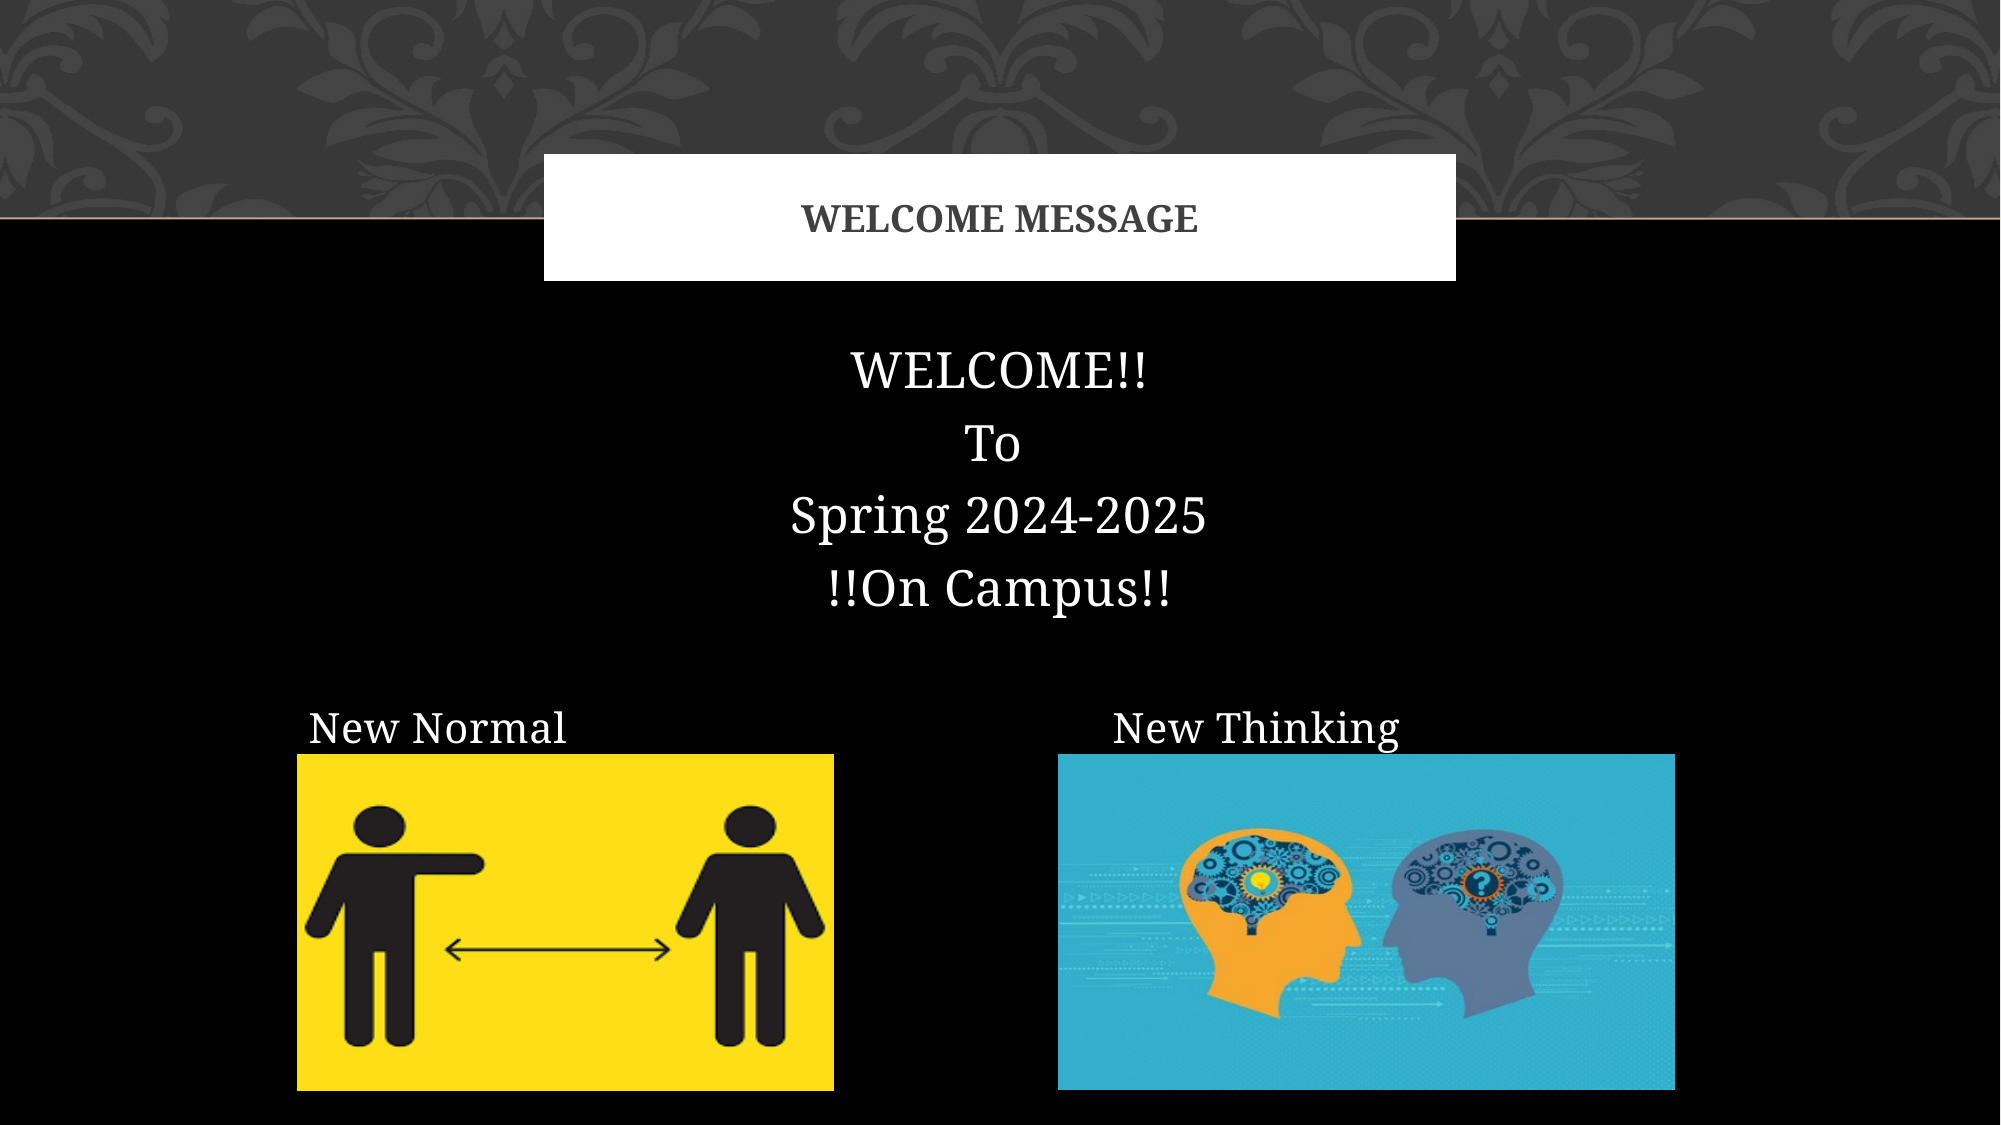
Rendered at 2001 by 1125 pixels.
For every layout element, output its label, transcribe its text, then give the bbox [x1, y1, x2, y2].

picture [1058, 754, 1676, 1090]
list WELCOME!! To Spring 2024-2025 !!On Campus!! New Normal New Thinking [99, 331, 1900, 1000]
title WELCOME MESSAGE [544, 154, 1456, 281]
picture [297, 754, 834, 1092]
